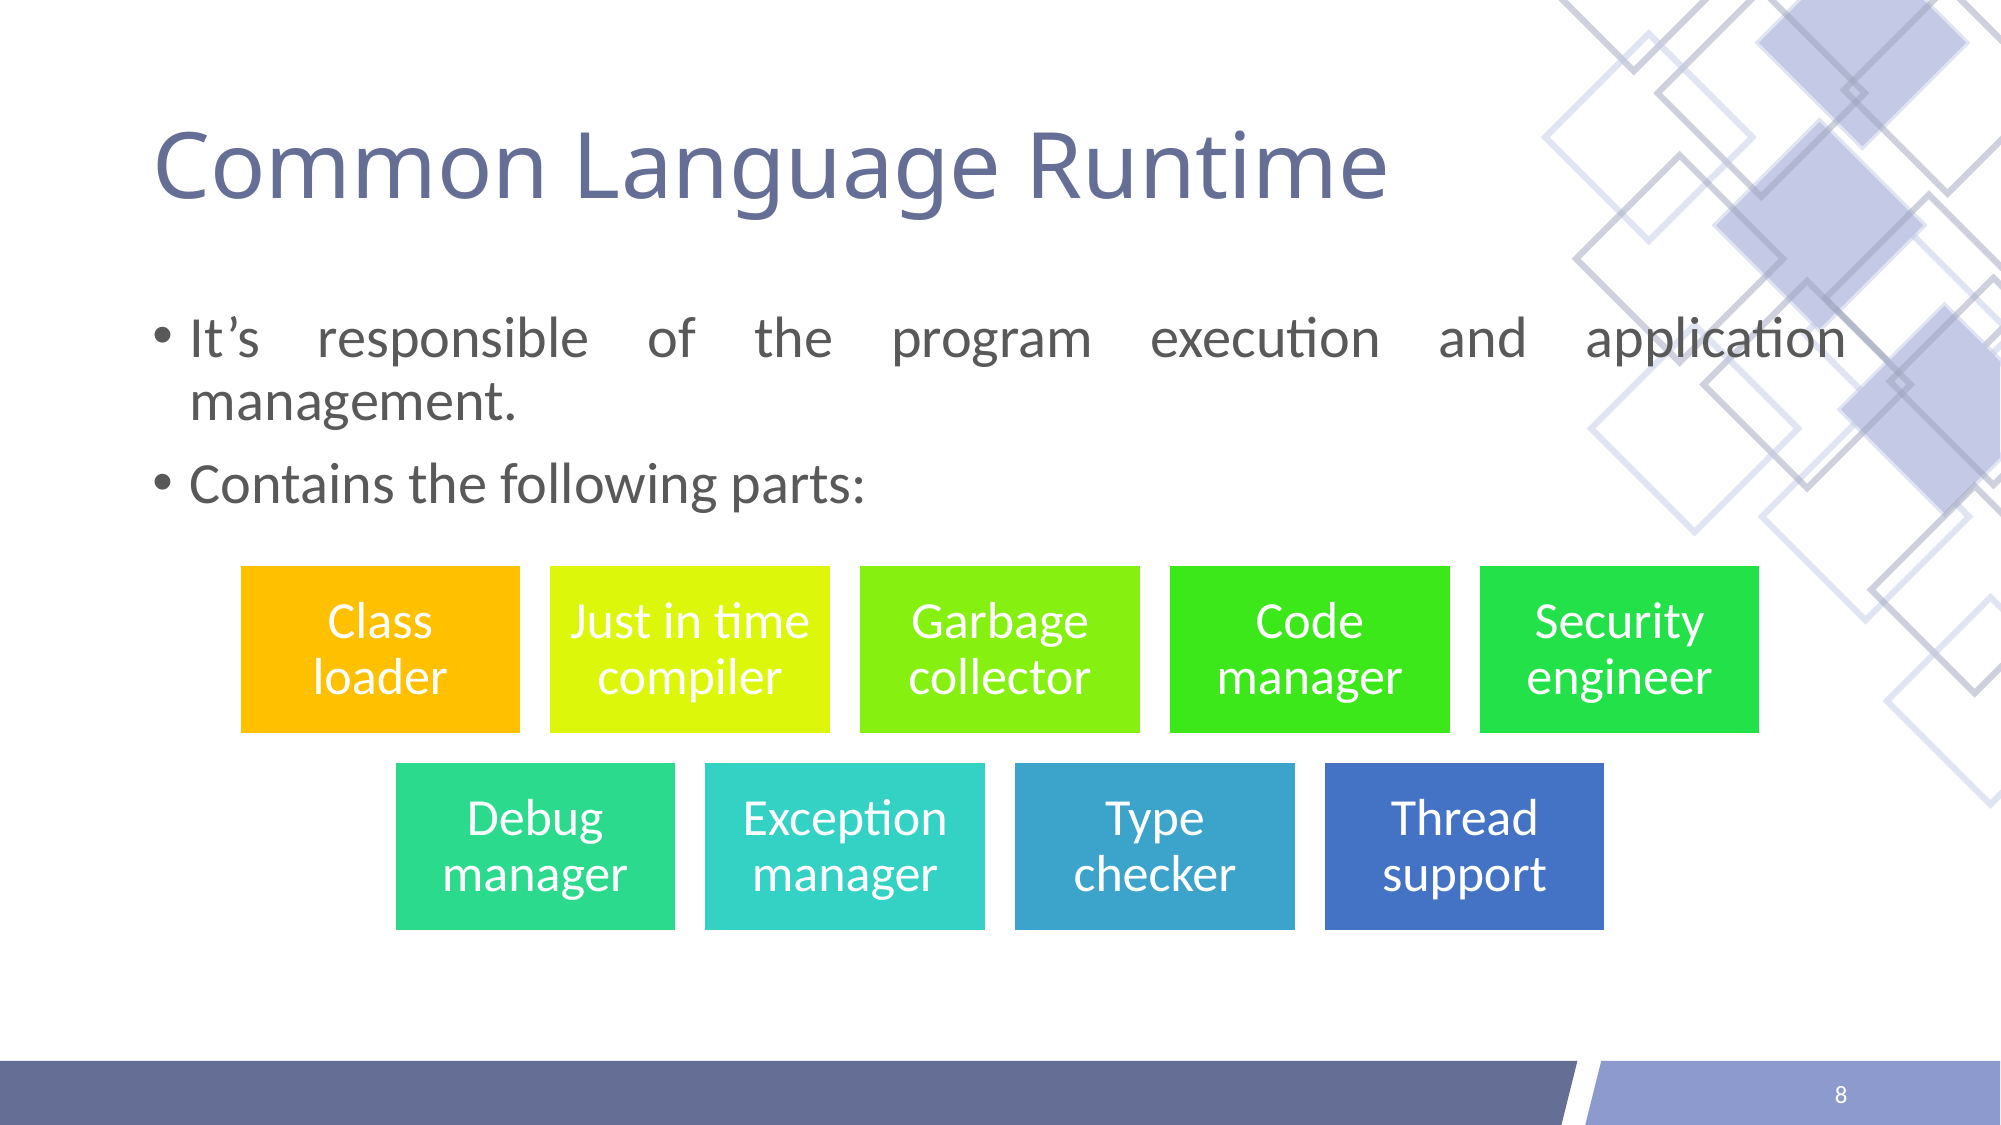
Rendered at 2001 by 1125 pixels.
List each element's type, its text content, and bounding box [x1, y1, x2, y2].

title Common Language Runtime [137, 59, 1863, 278]
list It’s responsible of the program execution and application management. Contains the following parts: [137, 299, 1863, 1036]
slide_number 8 [1412, 1064, 1863, 1124]
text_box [239, 491, 1761, 1006]
